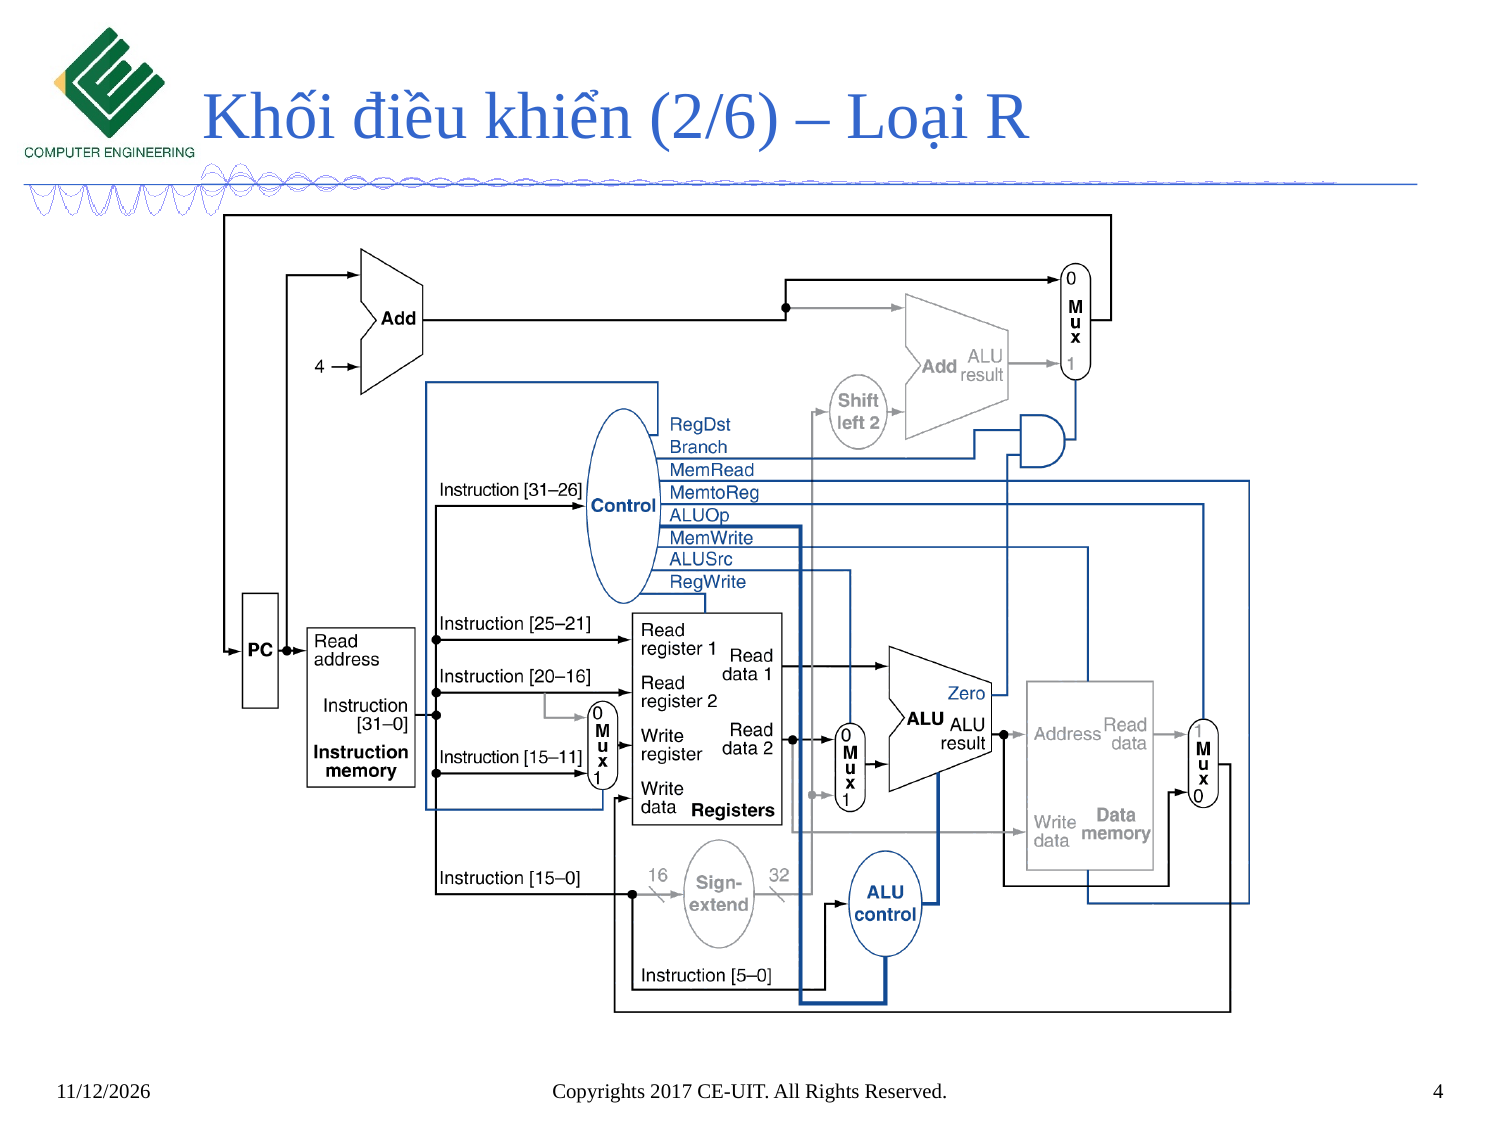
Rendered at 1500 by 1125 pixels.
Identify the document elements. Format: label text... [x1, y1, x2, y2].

title Khối điều khiển (2/6) – Loại R [187, 62, 1440, 162]
picture [17, 0, 201, 184]
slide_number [41, 1070, 288, 1118]
slide_number 4 [1211, 1070, 1459, 1118]
footer Copyrights 2017 CE-UIT. All Rights Reserved. [288, 1070, 1211, 1118]
picture [29, 214, 1339, 1013]
